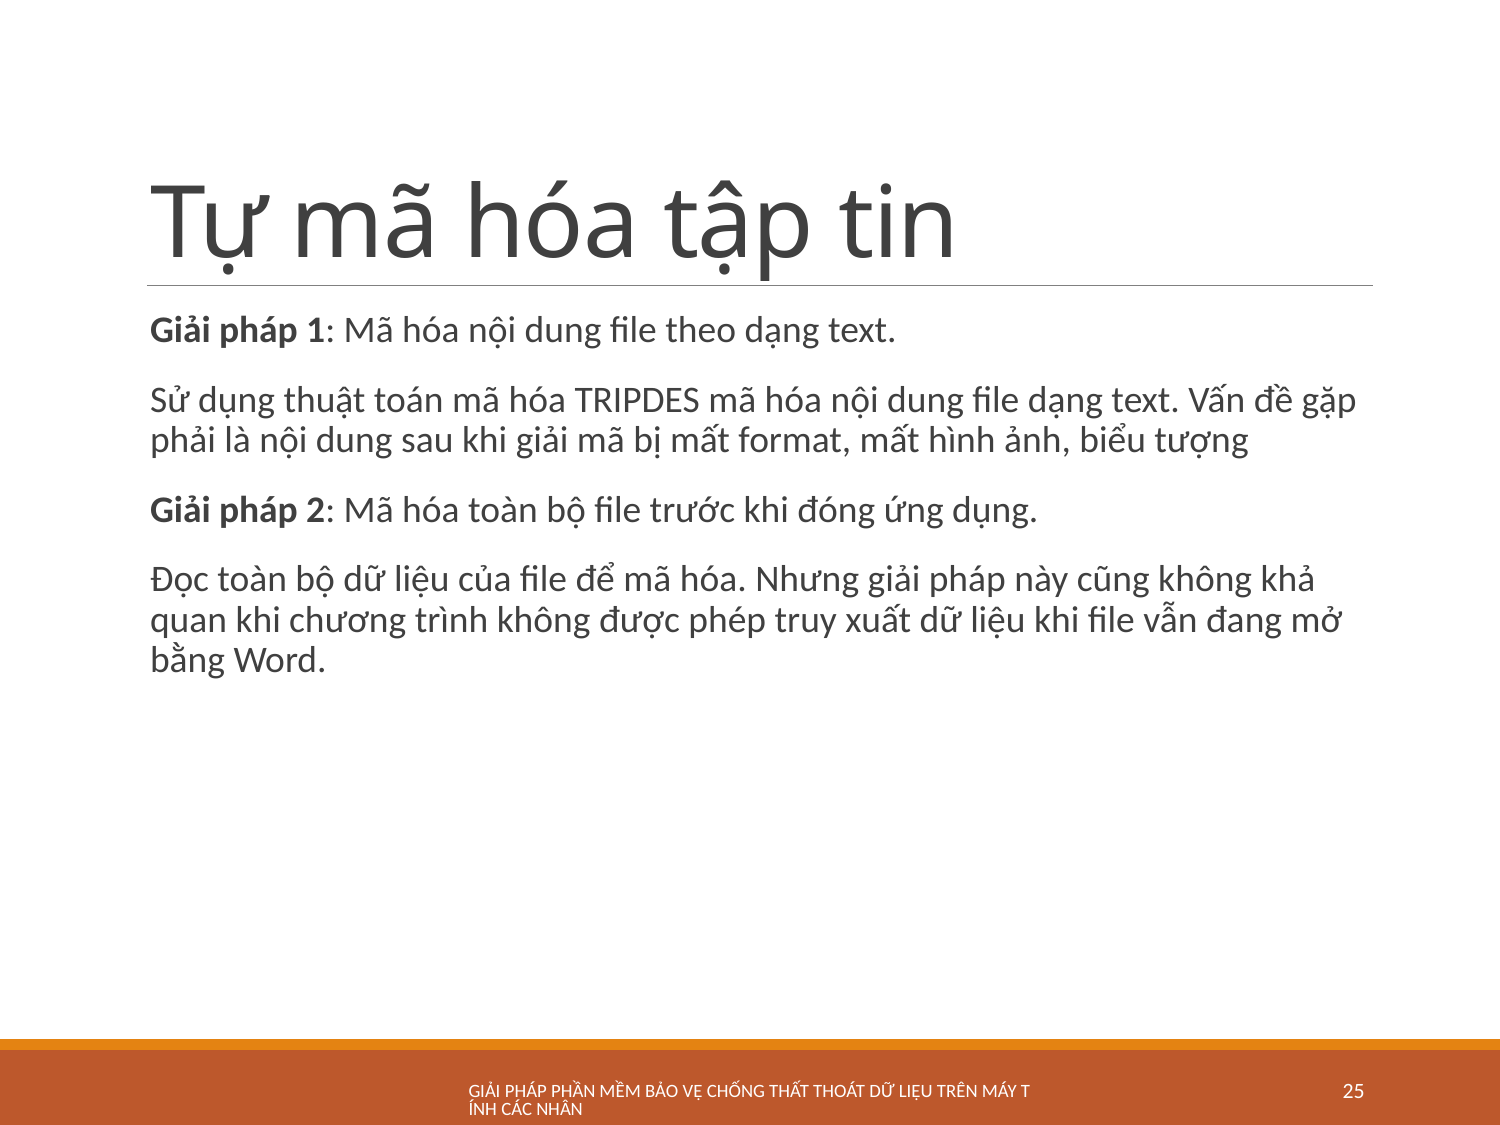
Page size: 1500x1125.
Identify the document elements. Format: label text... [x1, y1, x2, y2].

list Giải pháp 1: Mã hóa nội dung file theo dạng text. Sử dụng thuật toán mã hóa TRIPDES mã hóa nội dung file dạng text. Vấn đề gặp phải là nội dung sau khi giải mã bị mất format, mất hình ảnh, biểu tượng Giải pháp 2: Mã hóa toàn bộ file trước khi đóng ứng dụng. Đọc toàn bộ dữ liệu của file để mã hóa. Nhưng giải pháp này cũng không khả quan khi chương trình không được phép truy xuất dữ liệu khi file vẫn đang mở bằng Word. [135, 302, 1373, 963]
slide_number 25 [1218, 1059, 1380, 1120]
footer Giải pháp phần mềm bảo vệ chống thất thoát dữ liệu trên máy tính các nhân [453, 1059, 1047, 1120]
title Tự mã hóa tập tin [135, 47, 1373, 285]
